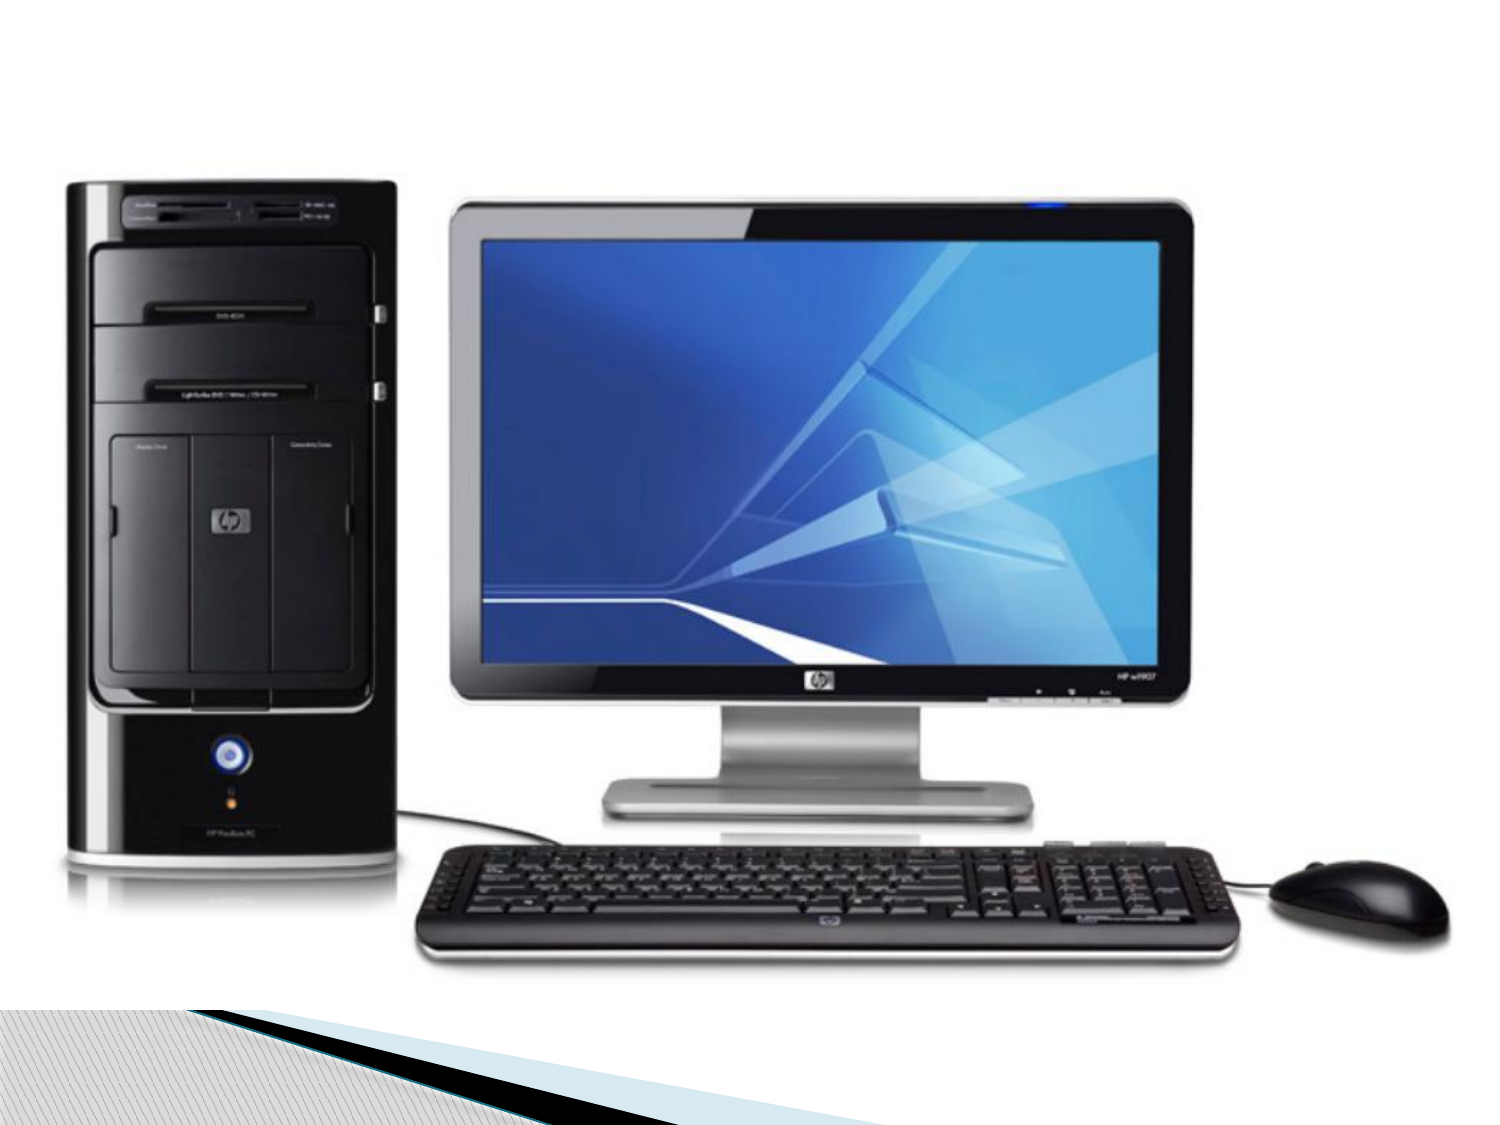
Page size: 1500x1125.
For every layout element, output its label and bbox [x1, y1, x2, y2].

picture [0, 114, 1500, 1010]
